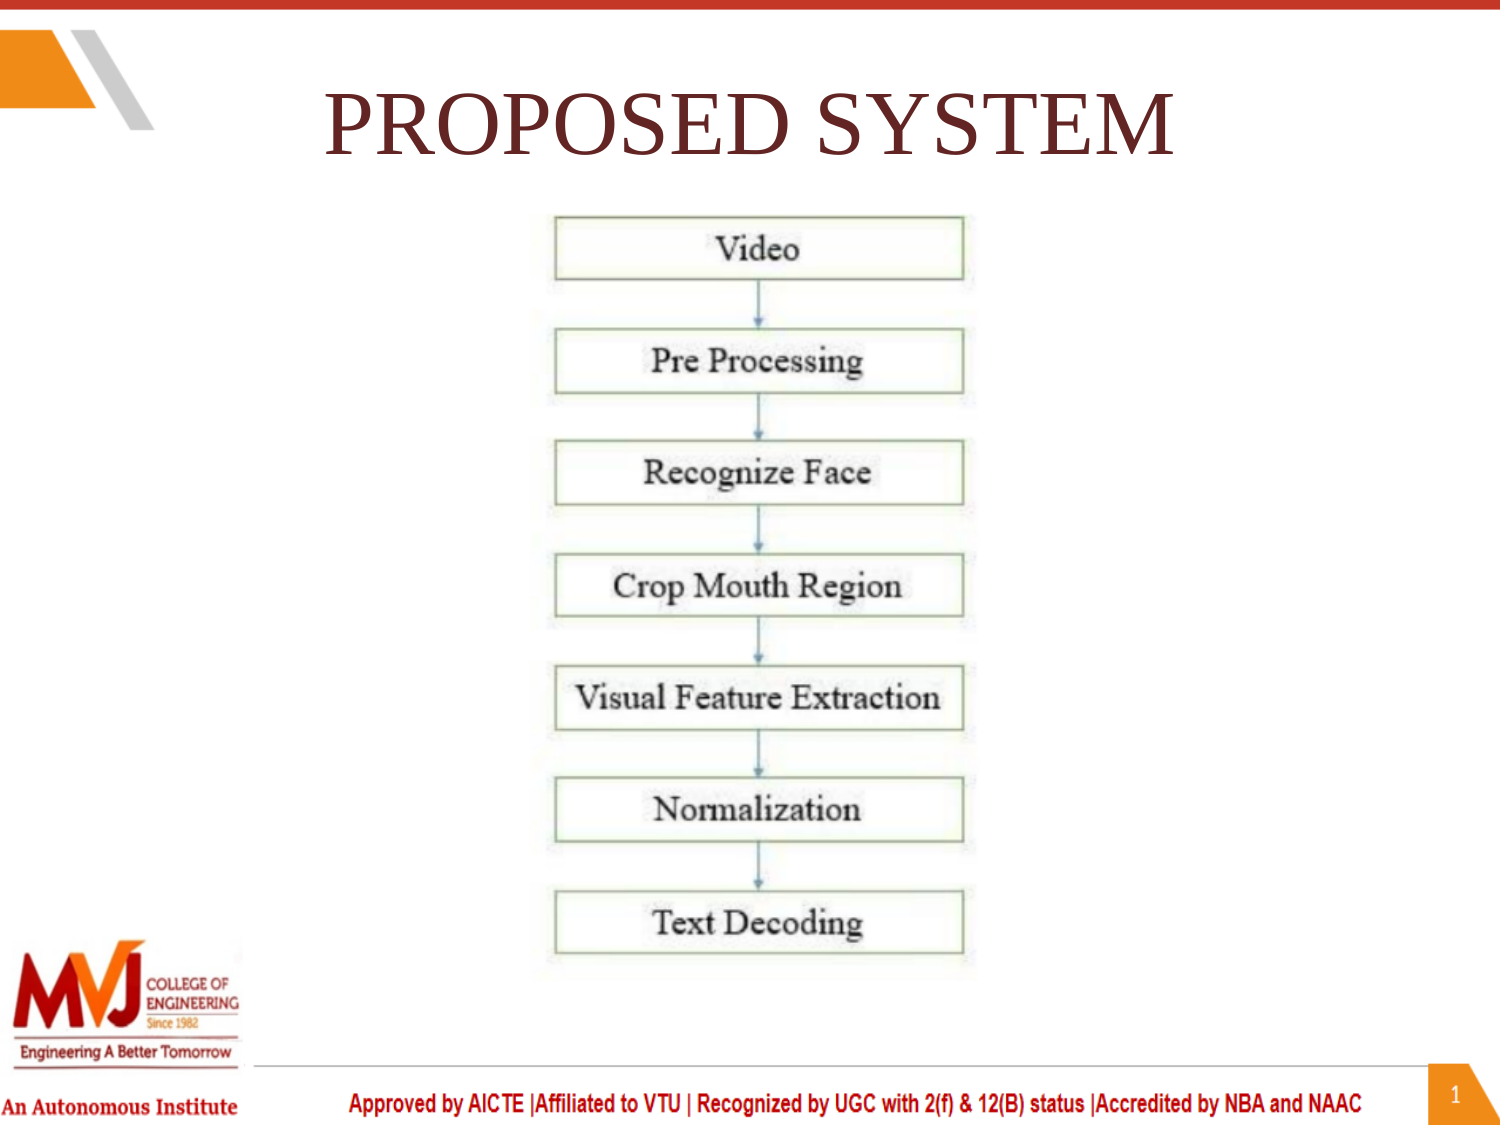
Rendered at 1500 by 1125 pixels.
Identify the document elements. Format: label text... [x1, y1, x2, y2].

picture [0, 0, 1500, 1125]
title PROPOSED SYSTEM [75, 45, 1425, 191]
